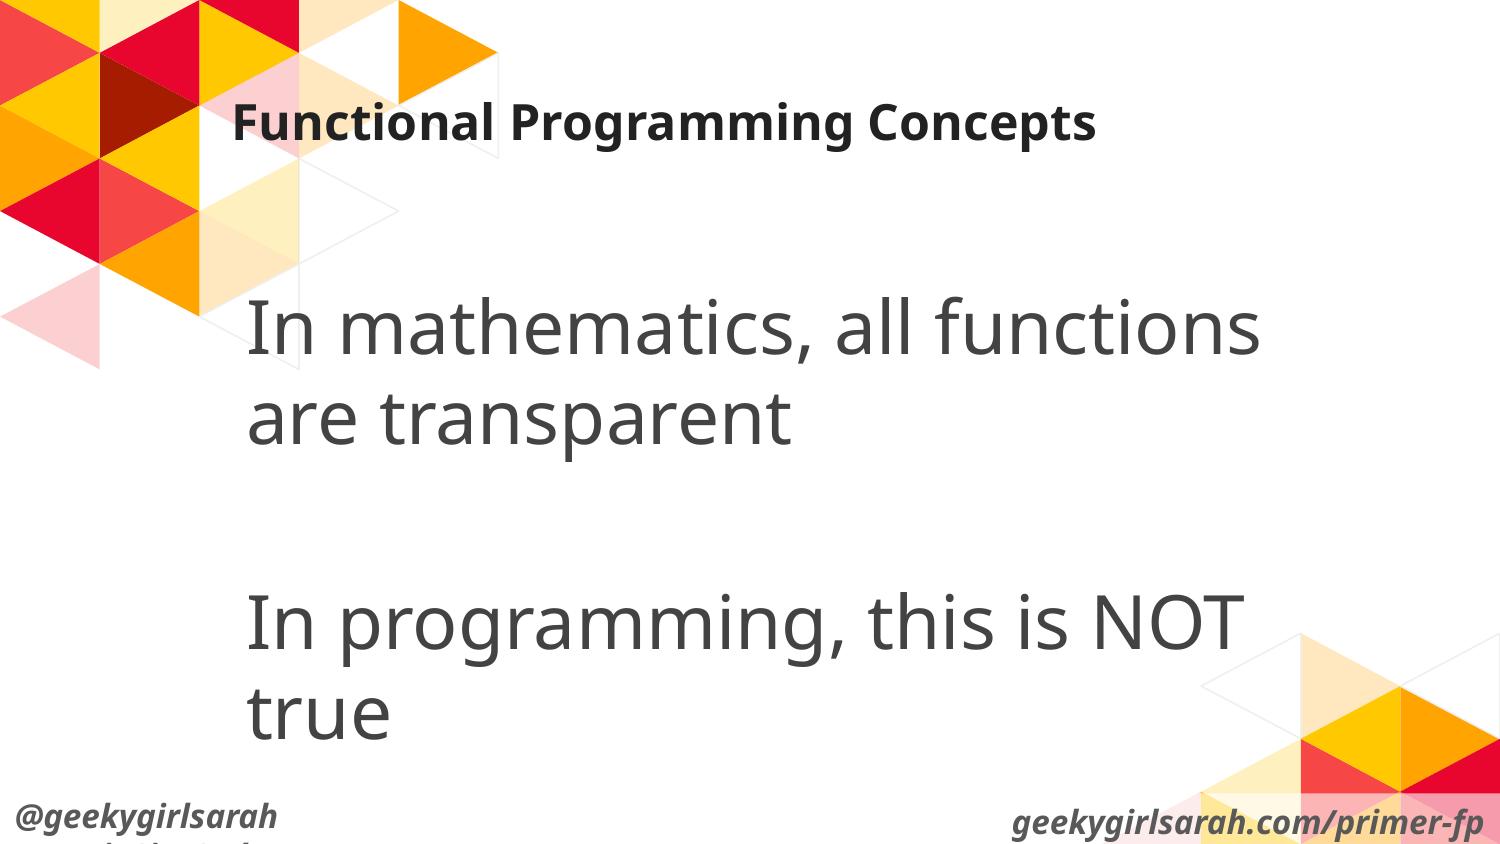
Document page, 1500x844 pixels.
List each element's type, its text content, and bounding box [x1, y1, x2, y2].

list In mathematics, all functions are transparent In programming, this is NOT true [216, 264, 1373, 741]
title Functional Programming Concepts [216, 55, 1276, 166]
